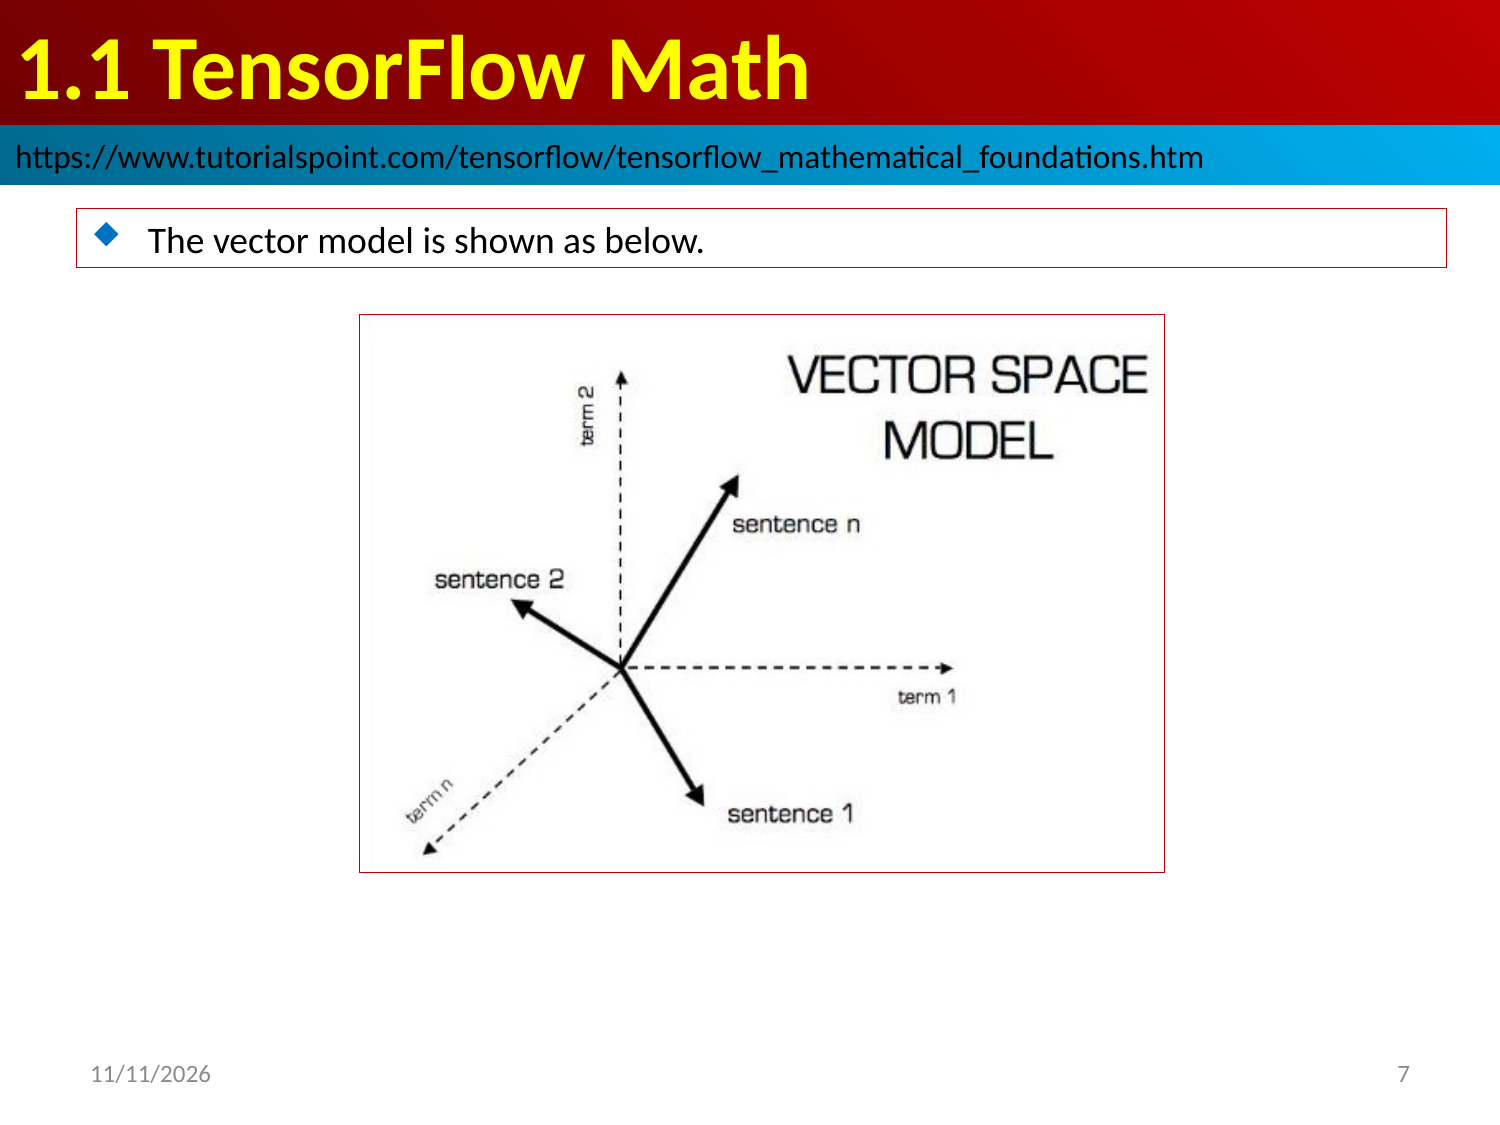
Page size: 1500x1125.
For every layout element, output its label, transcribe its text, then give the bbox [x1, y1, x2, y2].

picture [358, 314, 1165, 873]
text_box https://www.tutorialspoint.com/tensorflow/tensorflow_mathematical_foundations.htm [0, 125, 1500, 185]
subtitle The vector model is shown as below. [76, 208, 1447, 268]
title 1.1 TensorFlow Math [0, 0, 1500, 125]
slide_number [75, 1042, 425, 1103]
slide_number 7 [1074, 1042, 1425, 1103]
